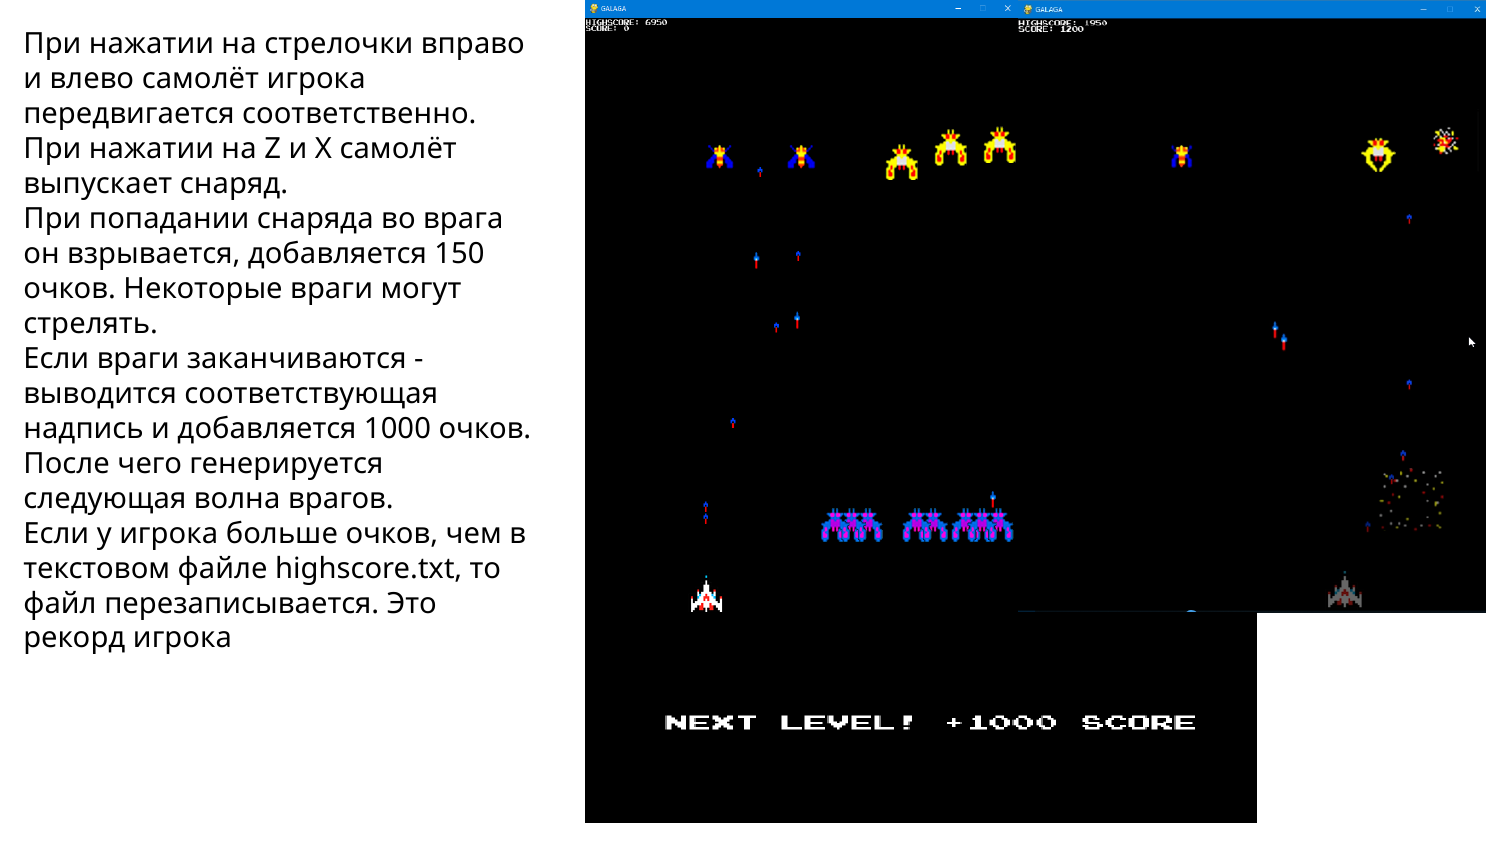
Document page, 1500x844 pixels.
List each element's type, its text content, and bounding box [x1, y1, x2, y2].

picture [585, 0, 1487, 823]
text_box При нажатии на стрелочки вправо и влево самолёт игрока передвигается соответственно. При нажатии на Z и X самолёт выпускает снаряд. При попадании снаряда во врага он взрывается, добавляется 150 очков. Некоторые враги могут стрелять. Если враги заканчиваются - выводится соответствующая надпись и добавляется 1000 очков. После чего генерируется следующая волна врагов. Если у игрока больше очков, чем в текстовом файле highscore.txt, то файл перезаписывается. Это рекорд игрока [8, 9, 560, 669]
